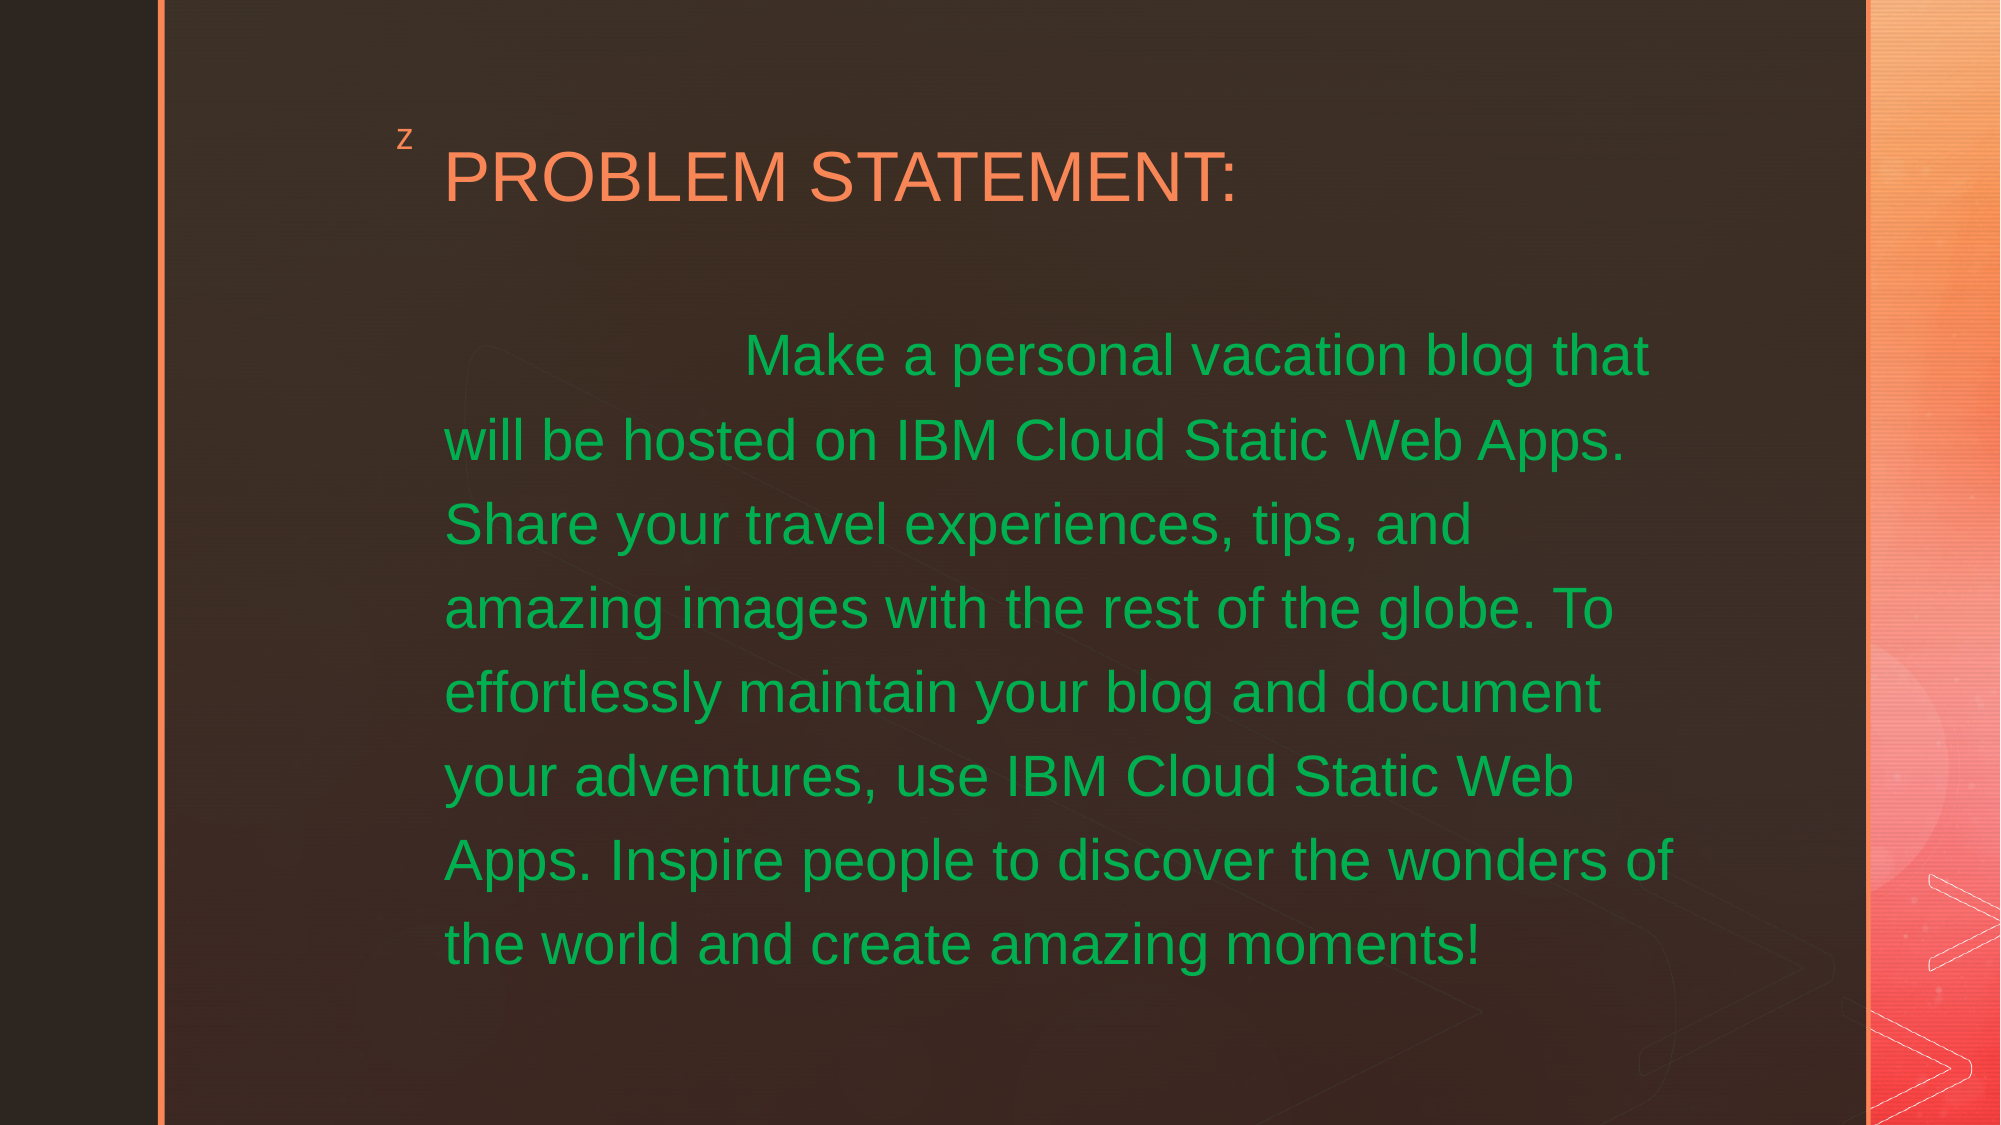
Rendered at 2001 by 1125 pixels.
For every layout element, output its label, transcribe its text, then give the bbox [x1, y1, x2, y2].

list Make a personal vacation blog that will be hosted on IBM Cloud Static Web Apps. Share your travel experiences, tips, and amazing images with the rest of the globe. To effortlessly maintain your blog and document your adventures, use IBM Cloud Static Web Apps. Inspire people to discover the wonders of the world and create amazing moments! [428, 309, 1708, 966]
title PROBLEM STATEMENT: [428, 132, 1734, 310]
picture [1871, 0, 2001, 1125]
